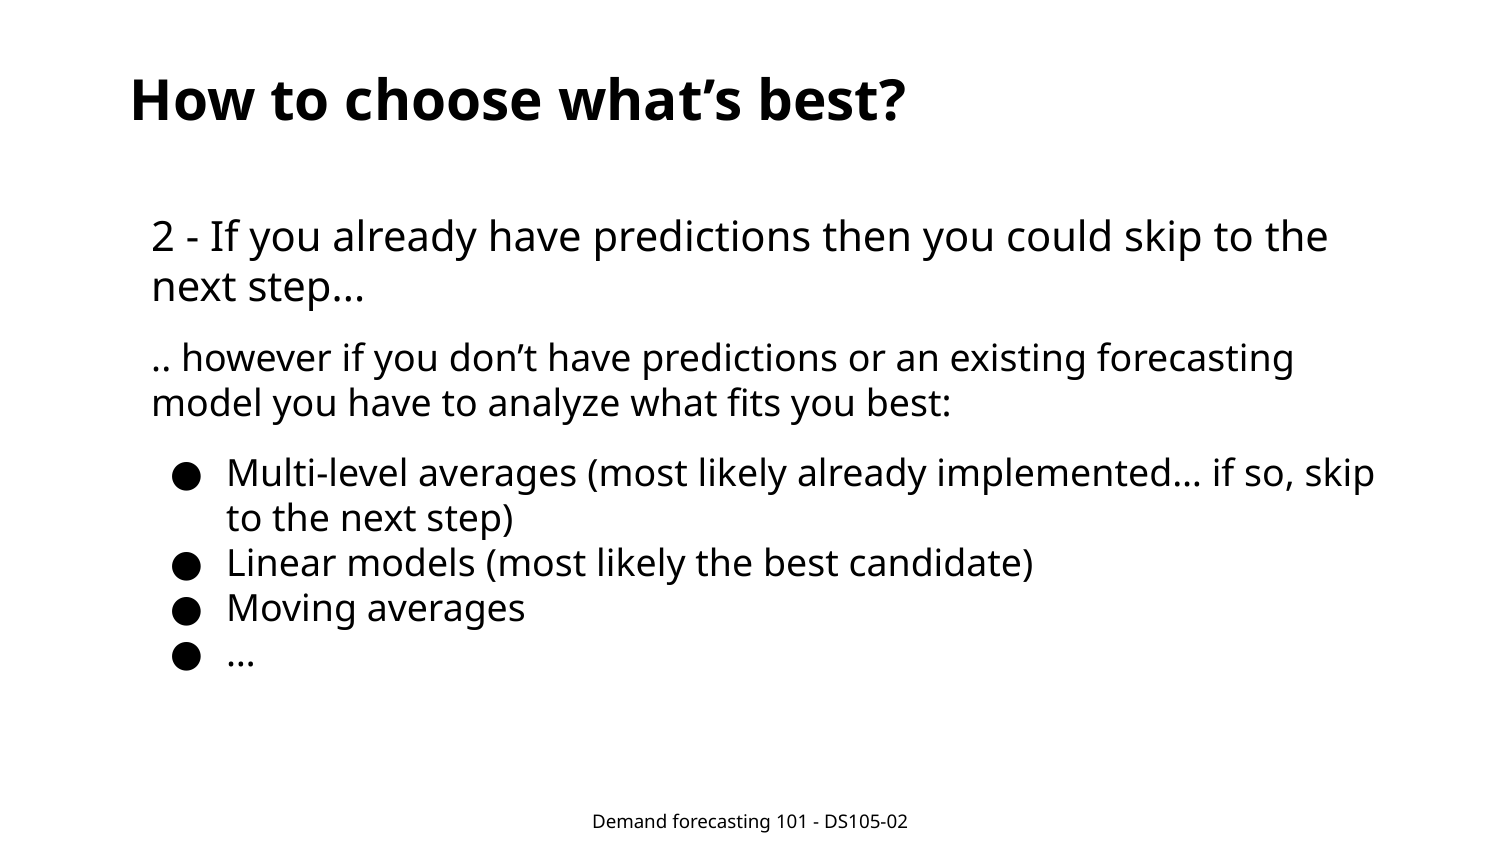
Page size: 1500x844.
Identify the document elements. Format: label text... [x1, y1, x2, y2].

text_box Demand forecasting 101 - DS105-02 [510, 798, 990, 844]
title How to choose what’s best? [114, 48, 1500, 143]
list 2 - If you already have predictions then you could skip to the next step... .. however if you don’t have predictions or an existing forecasting model you have to analyze what fits you best: Multi-level averages (most likely already implemented… if so, skip to the next step) Linear models (most likely the best candidate) Moving averages … [136, 194, 1408, 724]
